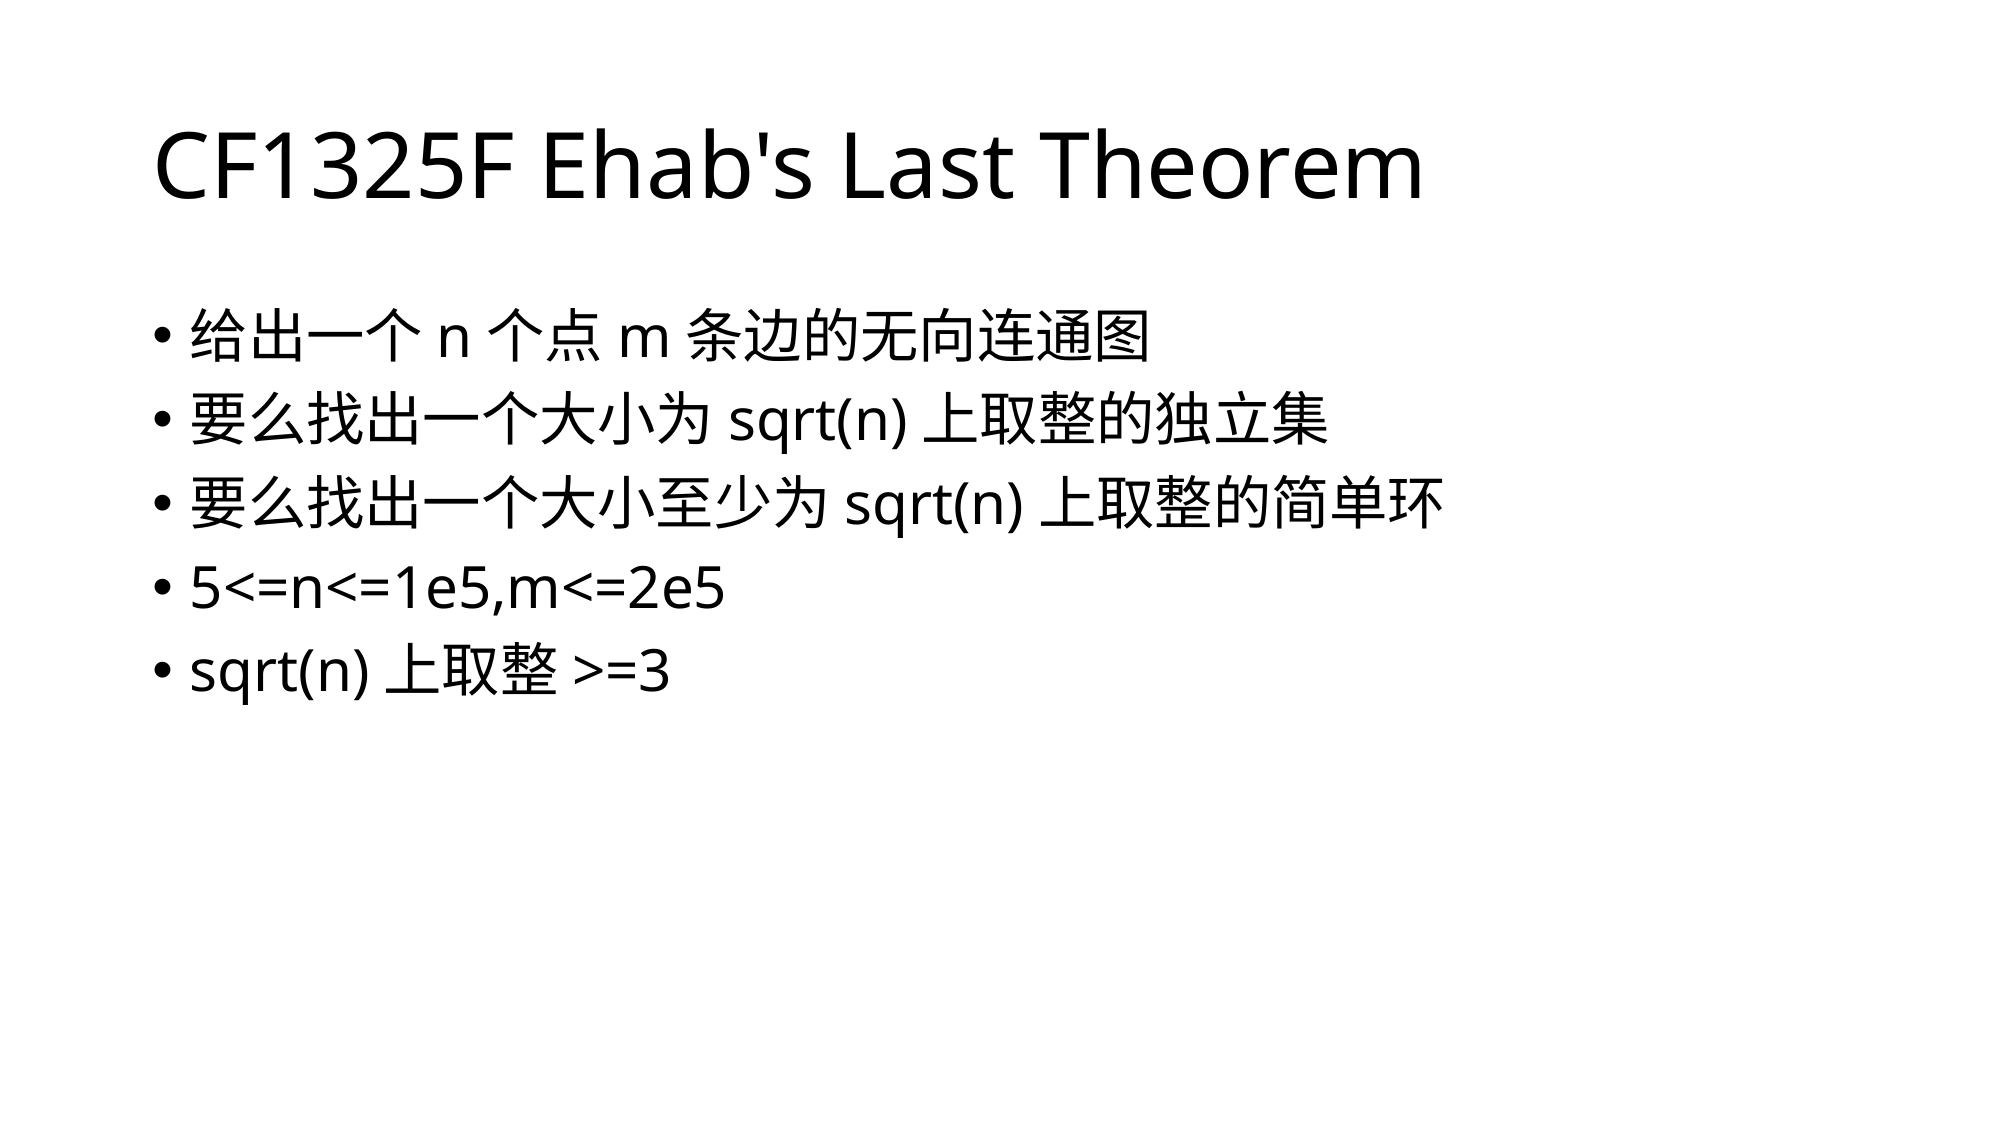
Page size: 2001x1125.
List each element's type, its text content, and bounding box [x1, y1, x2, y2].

list 给出一个n个点m条边的无向连通图 要么找出一个大小为sqrt(n)上取整的独立集 要么找出一个大小至少为sqrt(n)上取整的简单环 5<=n<=1e5,m<=2e5 sqrt(n)上取整>=3 [137, 299, 1863, 1014]
title CF1325F Ehab's Last Theorem [137, 59, 1863, 278]
